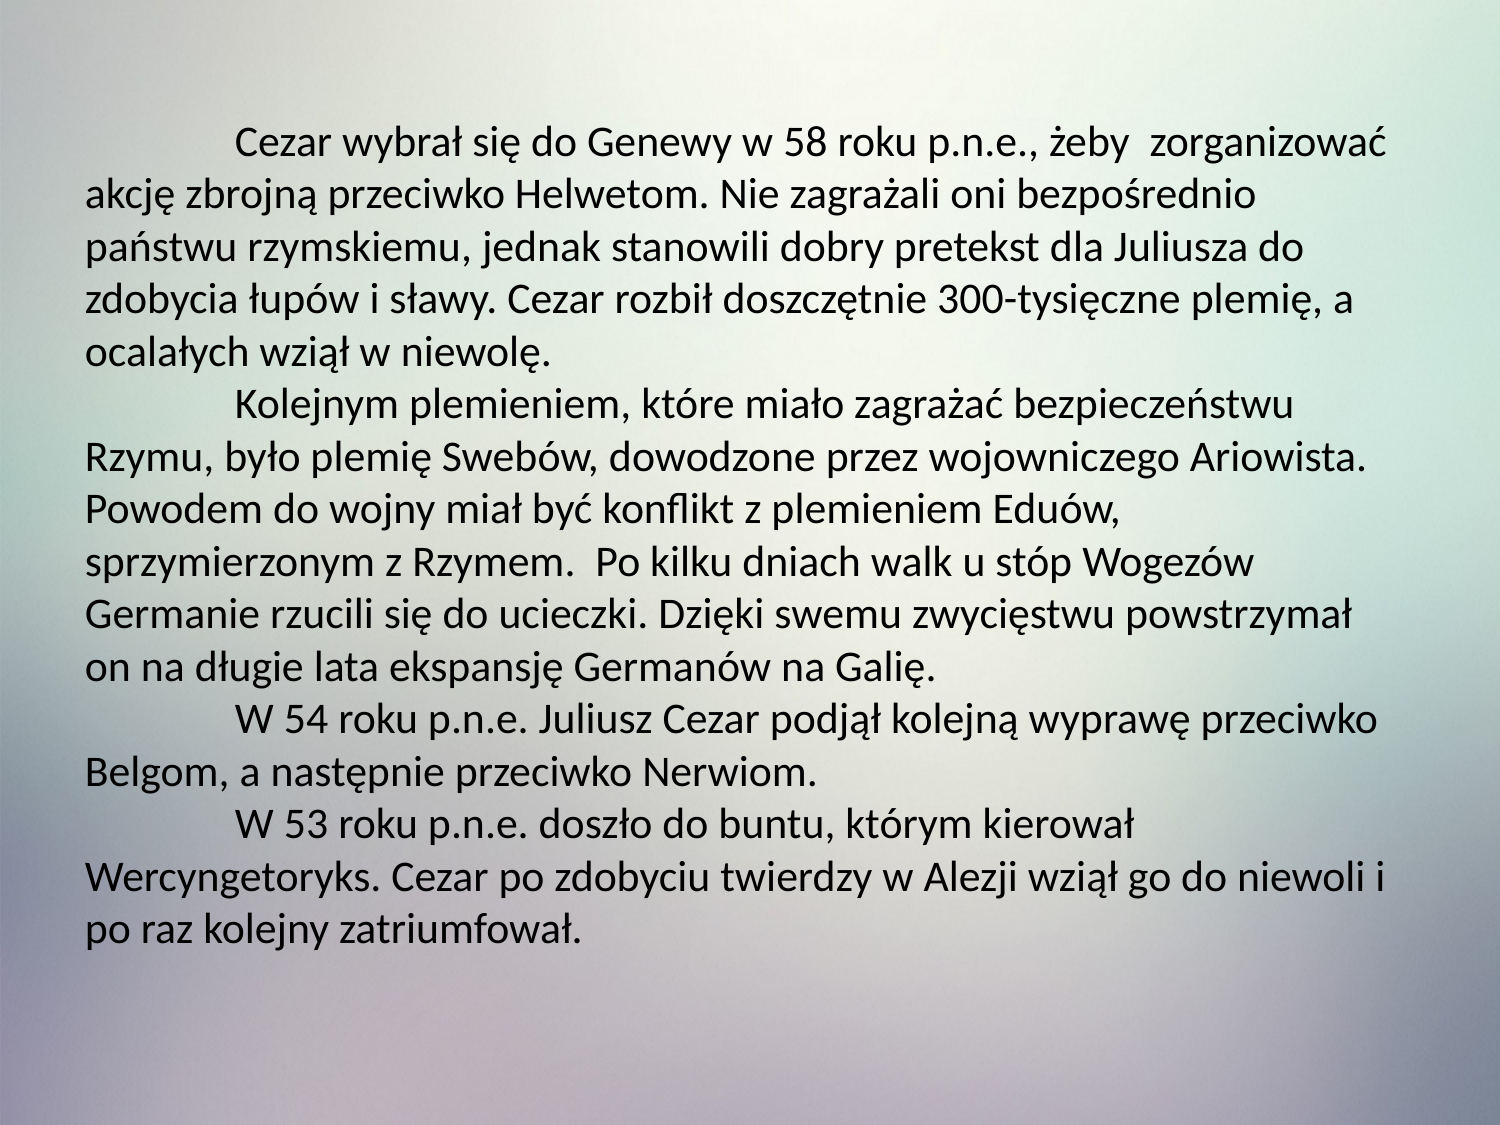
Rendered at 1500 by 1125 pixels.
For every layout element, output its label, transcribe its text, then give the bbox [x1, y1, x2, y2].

text_box [75, 45, 1425, 233]
picture [0, 0, 1500, 1125]
text_box Cezar wybrał się do Genewy w 58 roku p.n.e., żeby zorganizować akcję zbrojną przeciwko Helwetom. Nie zagrażali oni bezpośrednio państwu rzymskiemu, jednak stanowili dobry pretekst dla Juliusza do zdobycia łupów i sławy. Cezar rozbił doszczętnie 300-tysięczne plemię, a ocalałych wziął w niewolę. Kolejnym plemieniem, które miało zagrażać bezpieczeństwu Rzymu, było plemię Swebów, dowodzone przez wojowniczego Ariowista. Powodem do wojny miał być konflikt z plemieniem Eduów, sprzymierzonym z Rzymem. Po kilku dniach walk u stóp Wogezów Germanie rzucili się do ucieczki. Dzięki swemu zwycięstwu powstrzymał on na długie lata ekspansję Germanów na Galię. W 54 roku p.n.e. Juliusz Cezar podjął kolejną wyprawę przeciwko Belgom, a następnie przeciwko Nerwiom. W 53 roku p.n.e. doszło do buntu, którym kierował Wercyngetoryks. Cezar po zdobyciu twierdzy w Alezji wziął go do niewoli i po raz kolejny zatriumfował. [70, 105, 1421, 1064]
